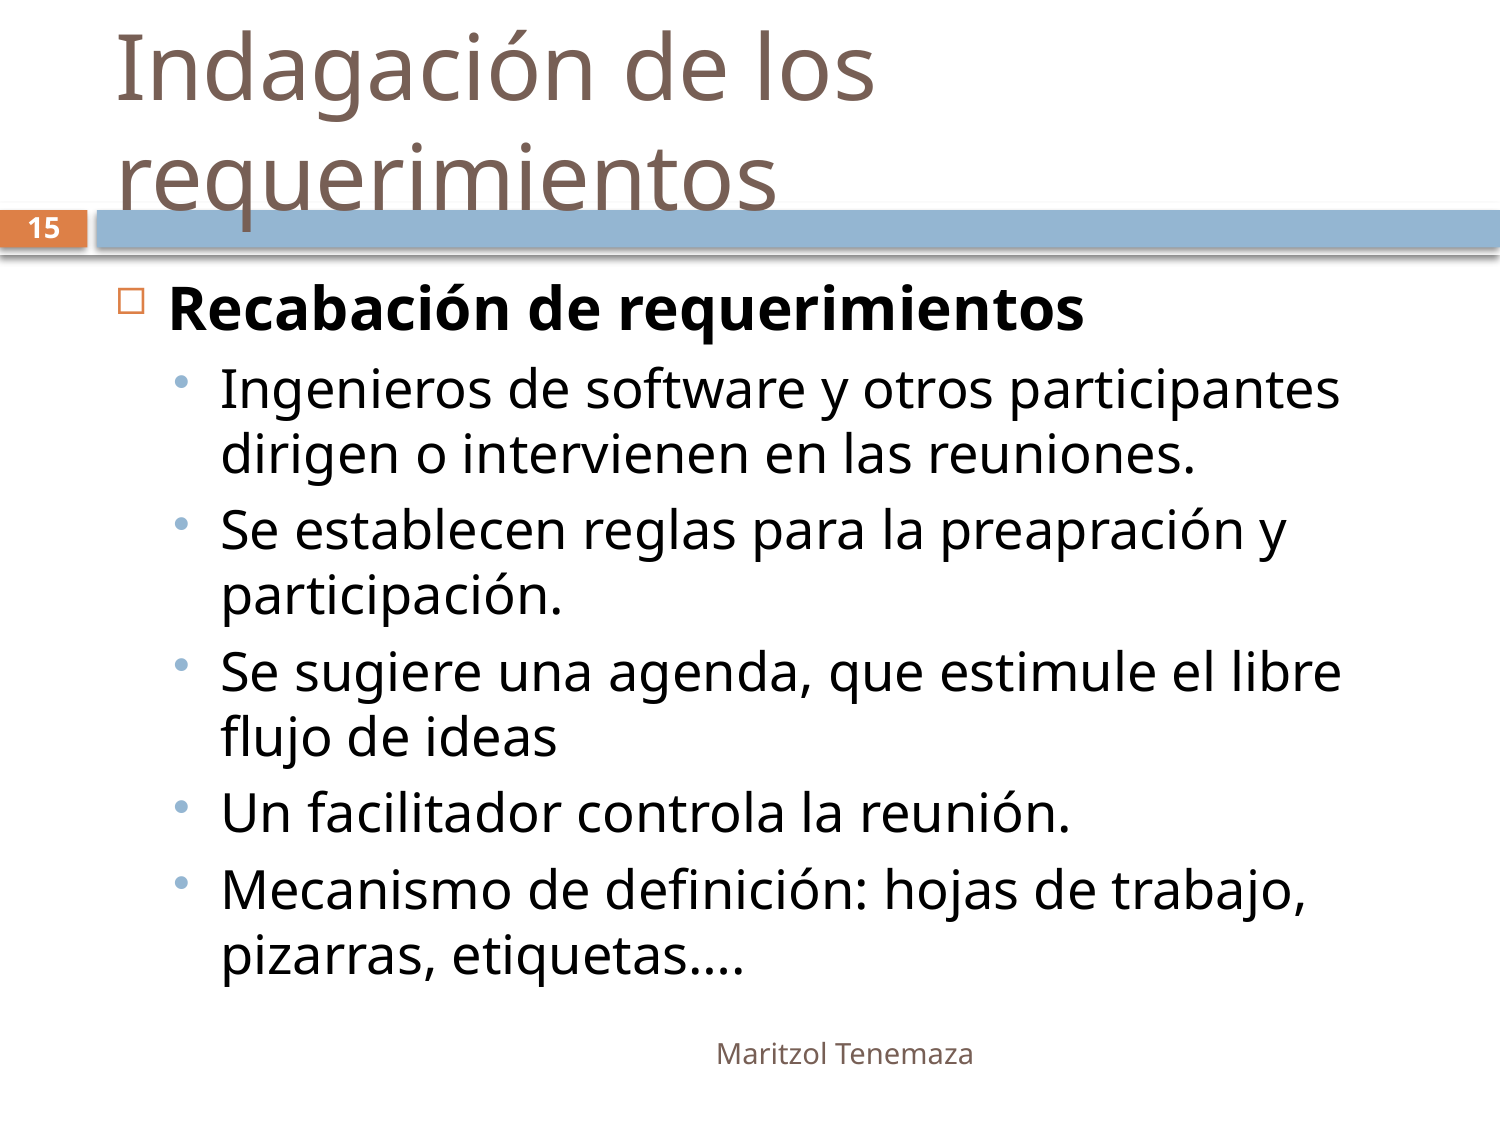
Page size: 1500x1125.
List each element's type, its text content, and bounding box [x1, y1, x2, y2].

list Recabación de requerimientos Ingenieros de software y otros participantes dirigen o intervienen en las reuniones. Se establecen reglas para la preapración y participación. Se sugiere una agenda, que estimule el libre flujo de ideas Un facilitador controla la reunión. Mecanismo de definición: hojas de trabajo, pizarras, etiquetas…. [100, 262, 1438, 1000]
title Indagación de los requerimientos [100, 37, 1438, 200]
footer Maritzol Tenemaza [99, 1024, 990, 1085]
slide_number 15 [0, 208, 88, 249]
